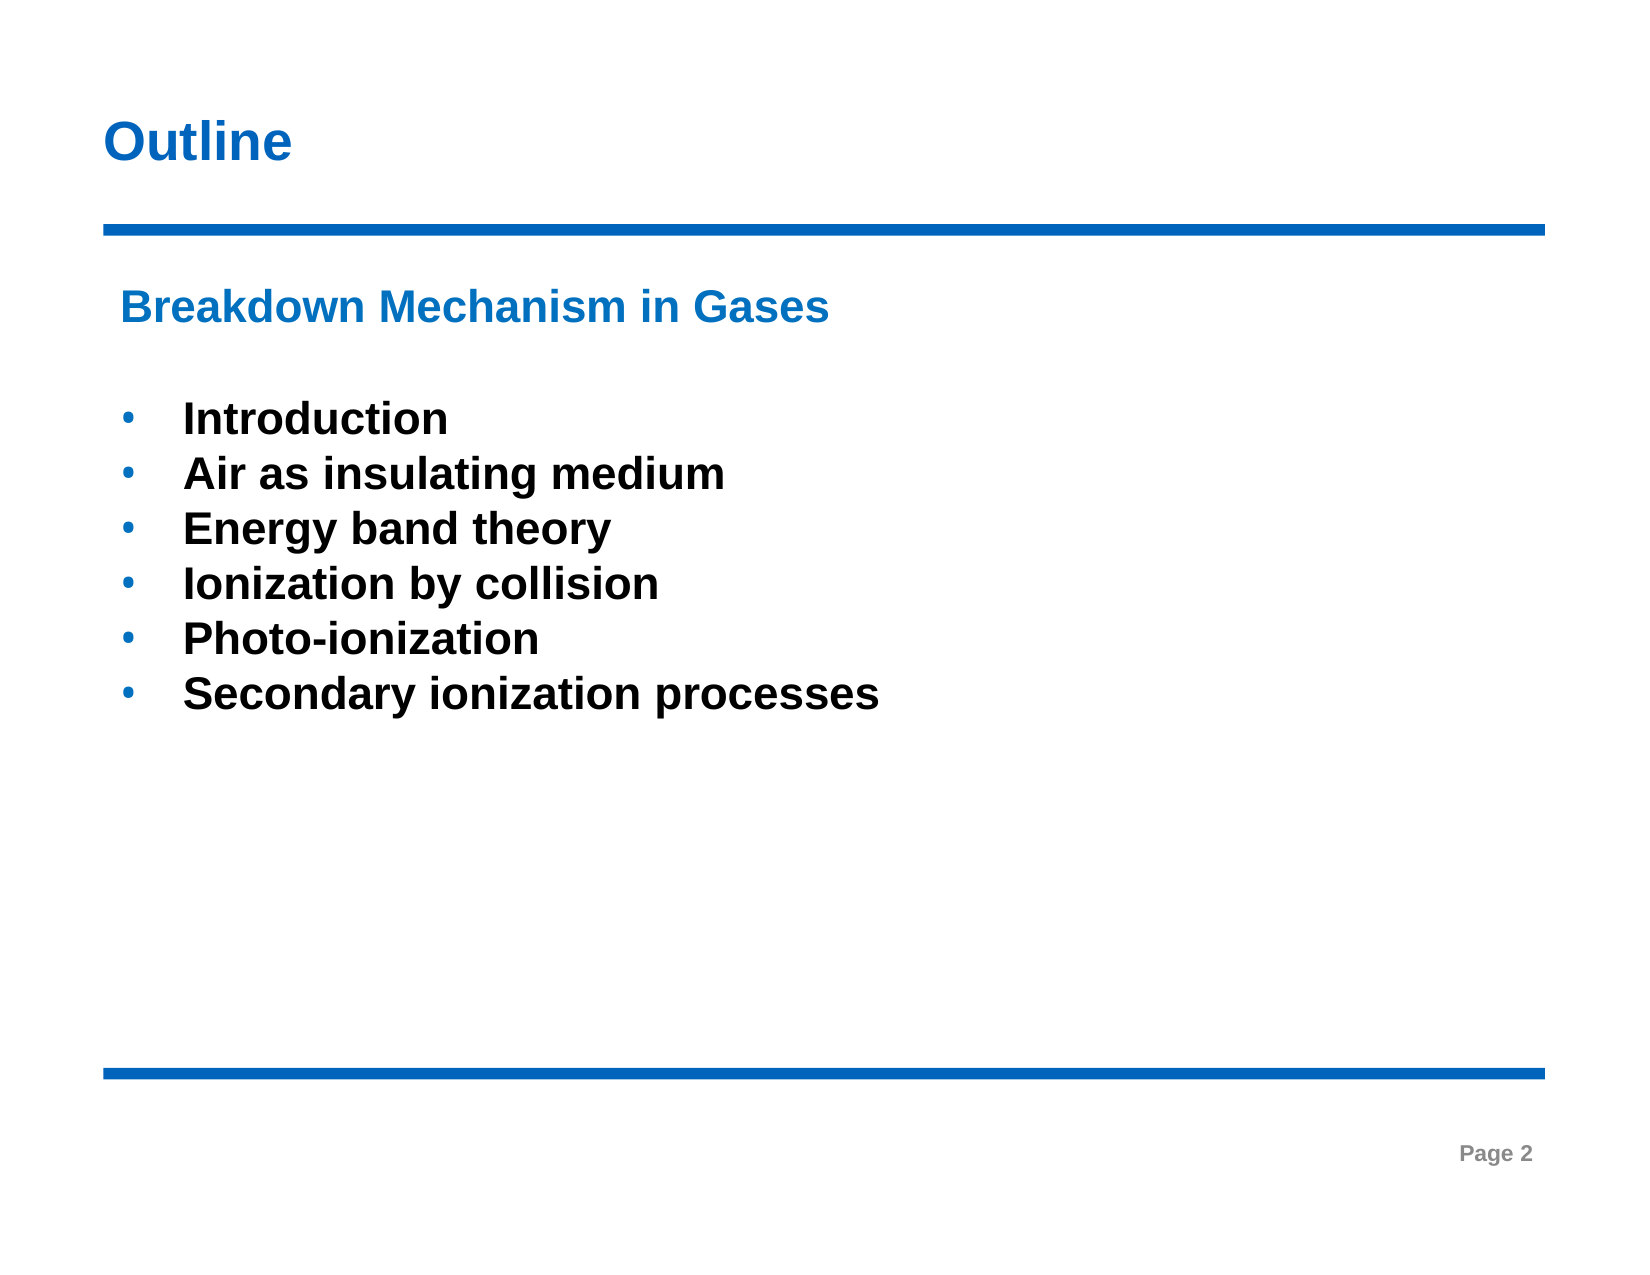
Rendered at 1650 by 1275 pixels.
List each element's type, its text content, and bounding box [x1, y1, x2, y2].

text_box Breakdown Mechanism in Gases Introduction Air as insulating medium Energy band theory Ionization by collision Photo-ionization Secondary ionization processes [117, 274, 886, 719]
text_box Page 2 [1457, 1138, 1540, 1194]
title Outline [101, 103, 295, 318]
